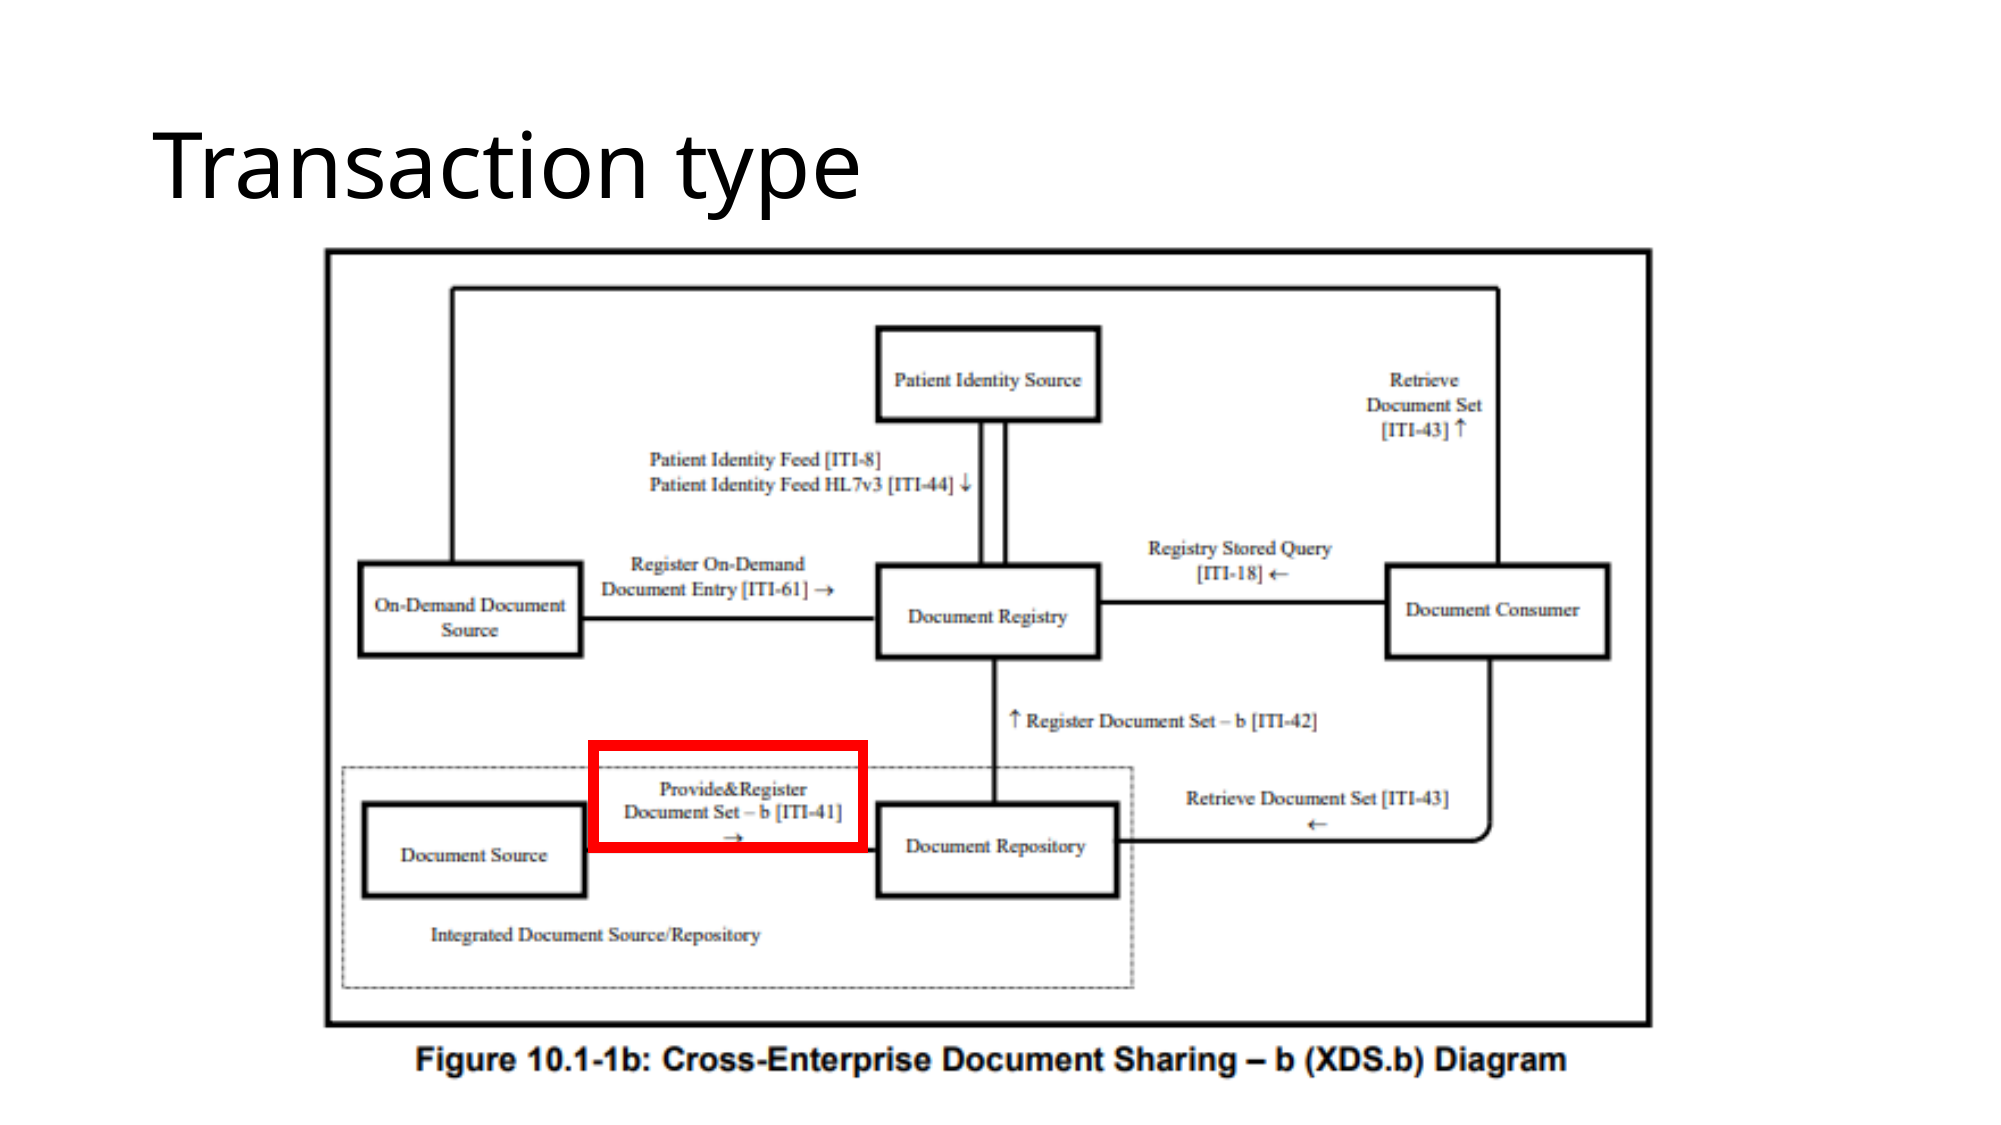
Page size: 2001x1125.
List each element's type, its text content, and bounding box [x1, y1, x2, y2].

picture [283, 228, 1717, 1101]
title Transaction type [137, 59, 1863, 278]
